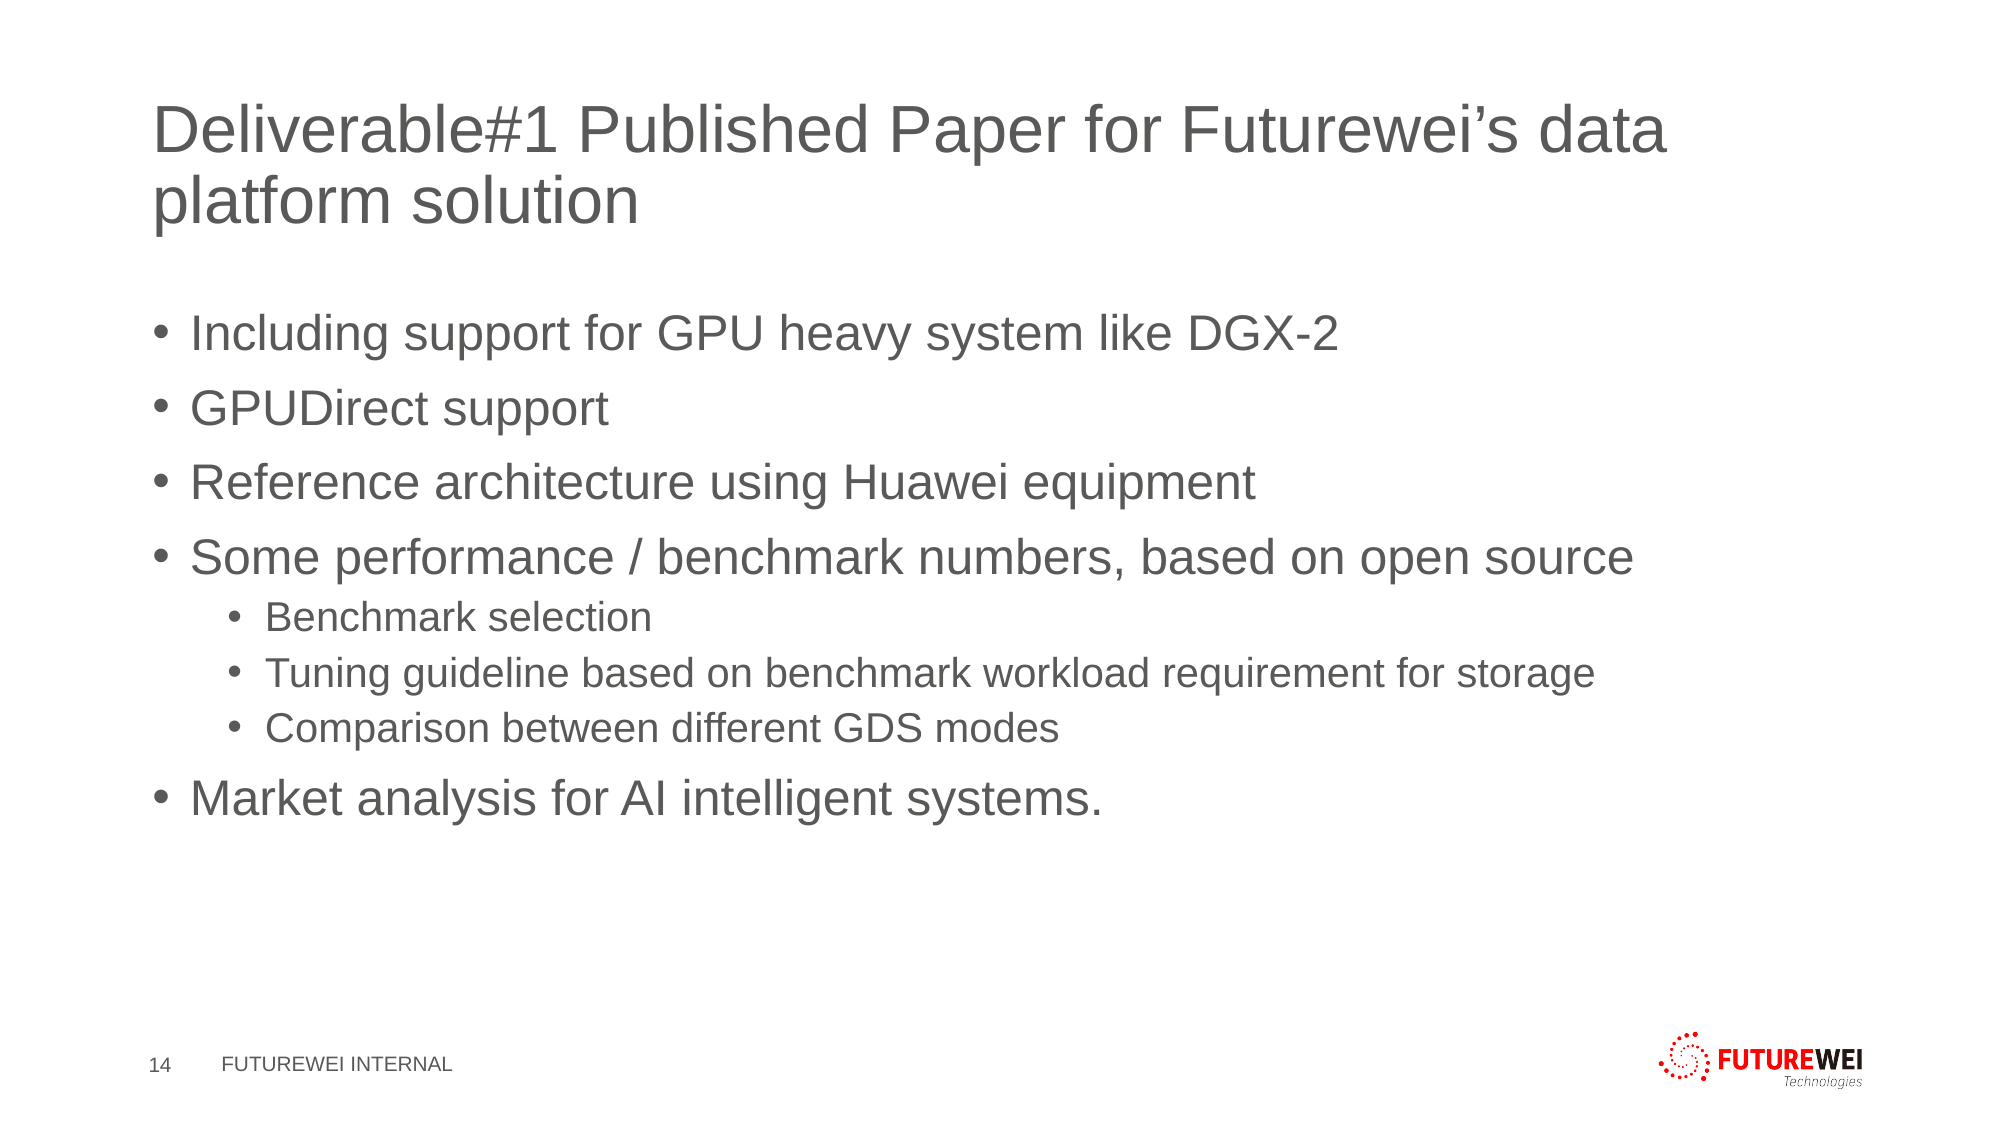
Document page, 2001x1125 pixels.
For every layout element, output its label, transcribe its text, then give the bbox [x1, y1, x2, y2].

picture [1638, 1011, 1882, 1102]
slide_number 14 [117, 1039, 203, 1089]
title Deliverable#1 Published Paper for Futurewei’s data platform solution [137, 59, 1863, 246]
footer FUTUREWEI INTERNAL [206, 1039, 882, 1088]
list Including support for GPU heavy system like DGX-2 GPUDirect support Reference architecture using Huawei equipment Some performance / benchmark numbers, based on open source Benchmark selection Tuning guideline based on benchmark workload requirement for storage Comparison between different GDS modes Market analysis for AI intelligent systems. [137, 299, 1863, 1014]
